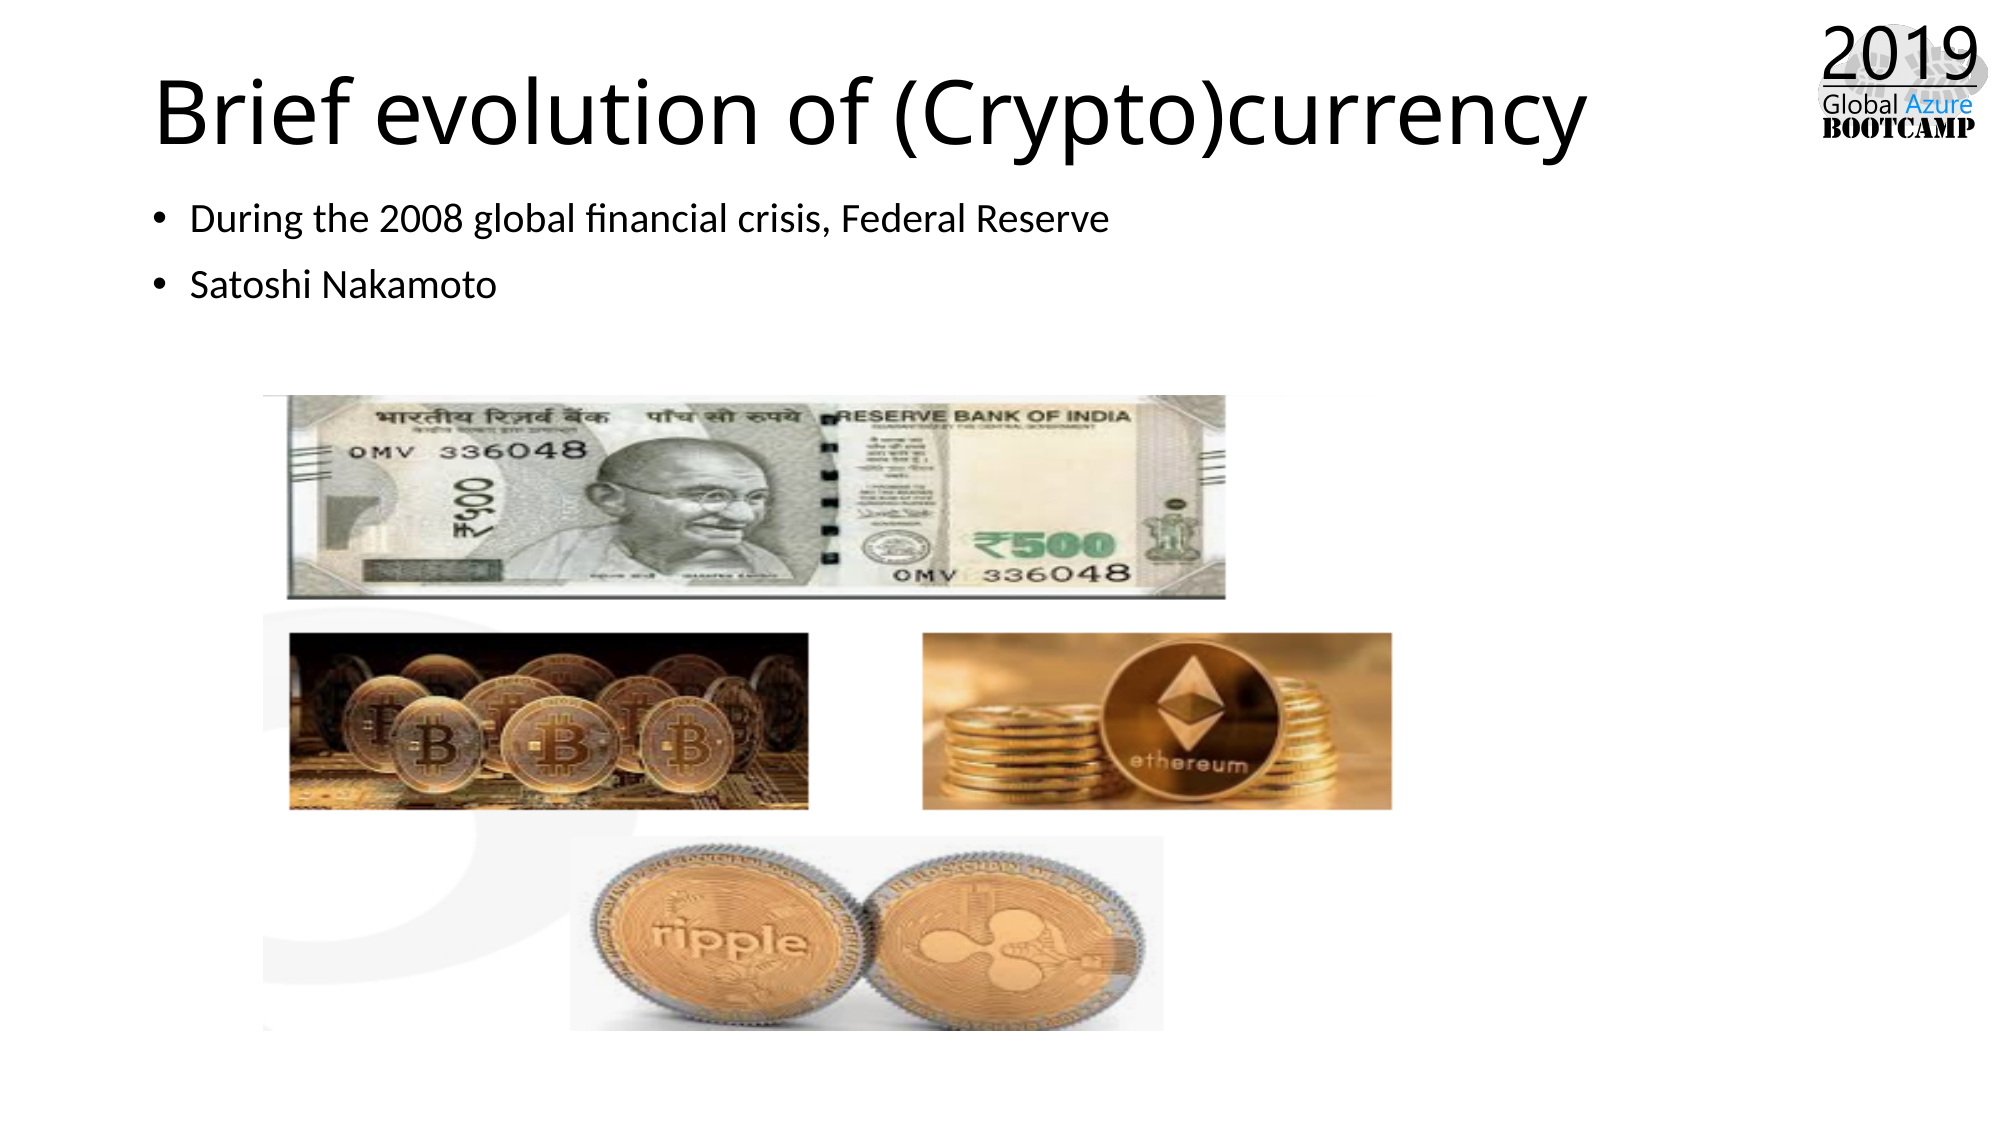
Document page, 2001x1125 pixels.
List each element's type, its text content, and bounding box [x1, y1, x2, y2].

list During the 2008 global financial crisis, Federal Reserve Satoshi Nakamoto [137, 189, 1863, 1031]
picture [1818, 0, 1988, 151]
title Brief evolution of (Crypto)currency [137, 59, 1863, 172]
picture [262, 395, 1405, 1031]
